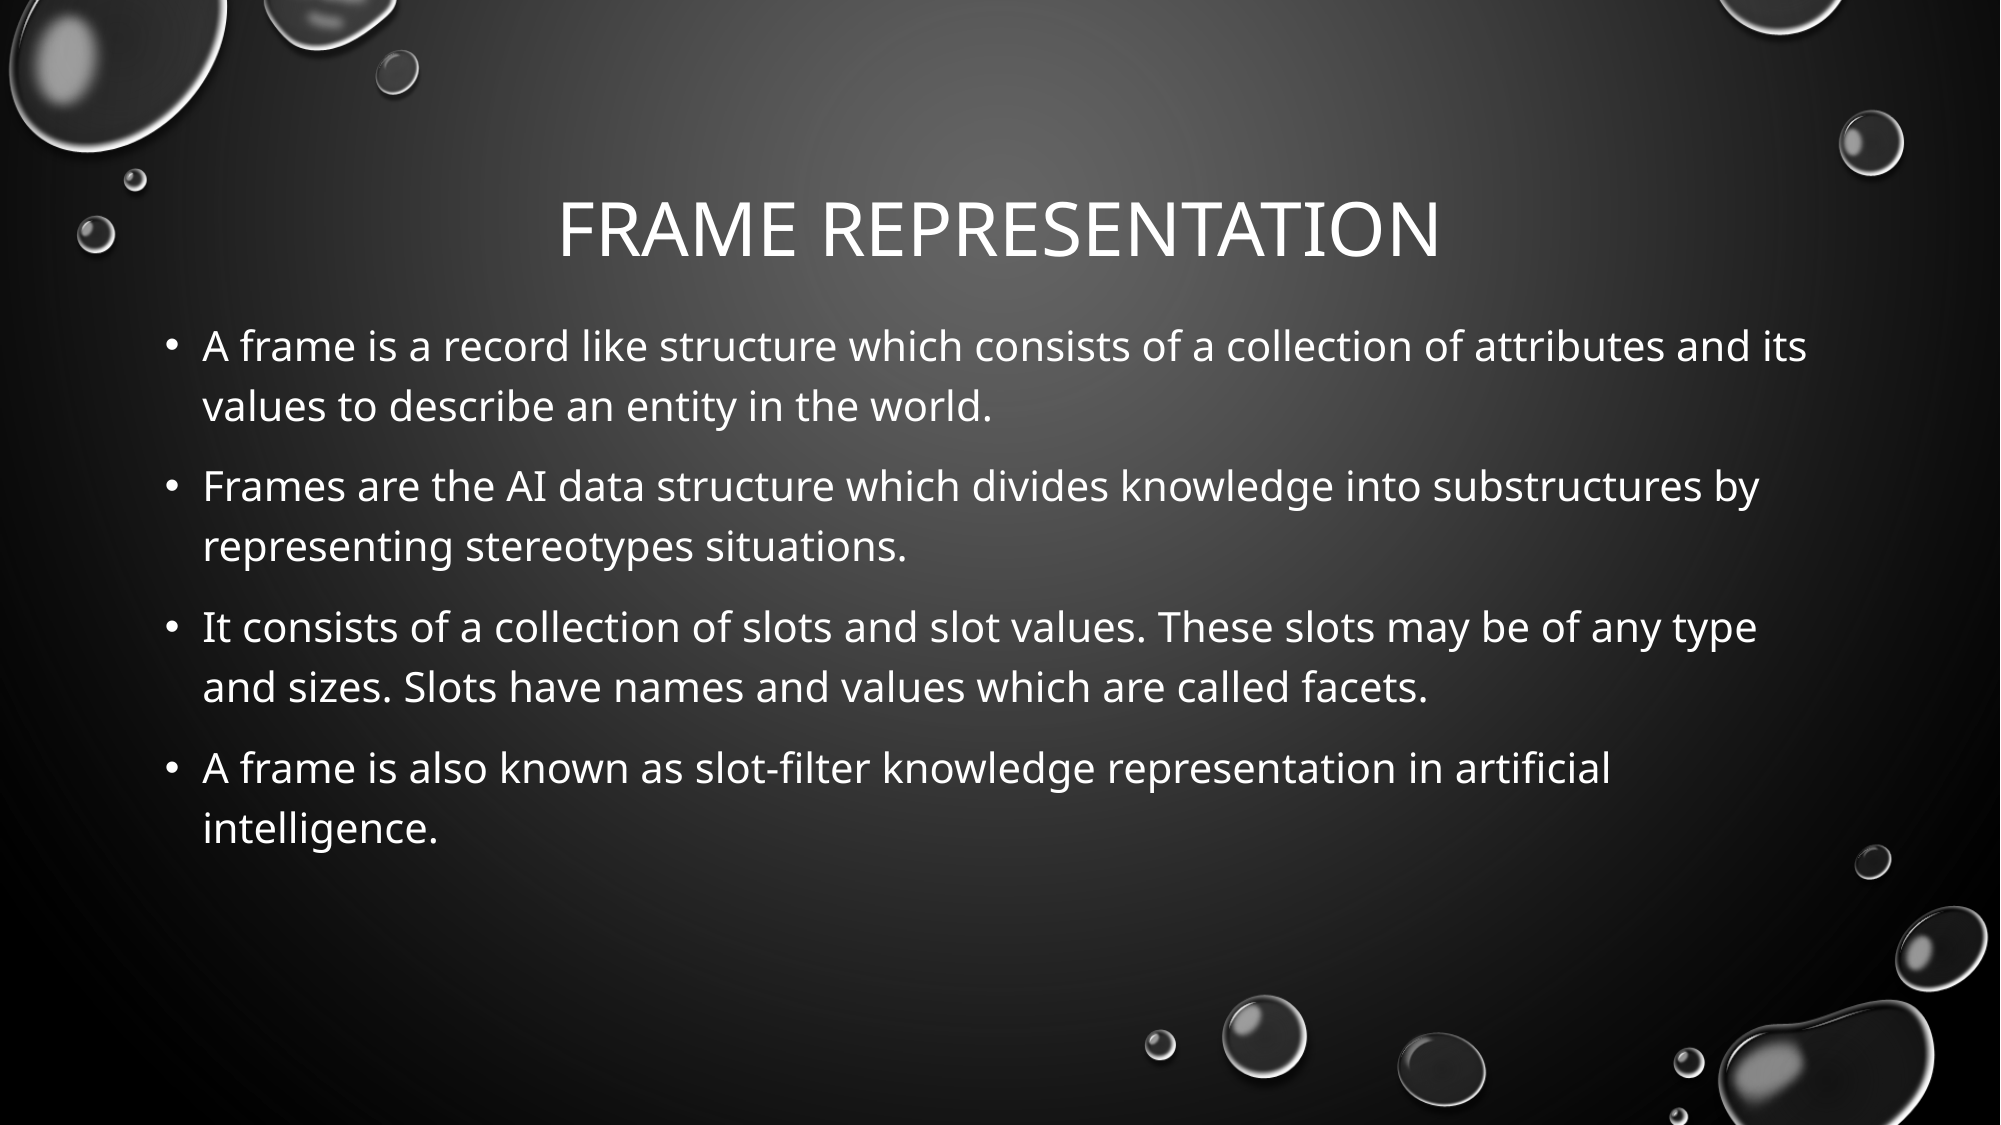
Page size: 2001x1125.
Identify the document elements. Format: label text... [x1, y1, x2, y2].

picture [0, 0, 2000, 1125]
title Frame Representation [149, 101, 1851, 364]
list A frame is a record like structure which consists of a collection of attributes and its values to describe an entity in the world. Frames are the AI data structure which divides knowledge into substructures by representing stereotypes situations. It consists of a collection of slots and slot values. These slots may be of any type and sizes. Slots have names and values which are called facets. A frame is also known as slot-filter knowledge representation in artificial intelligence. [149, 301, 1850, 950]
